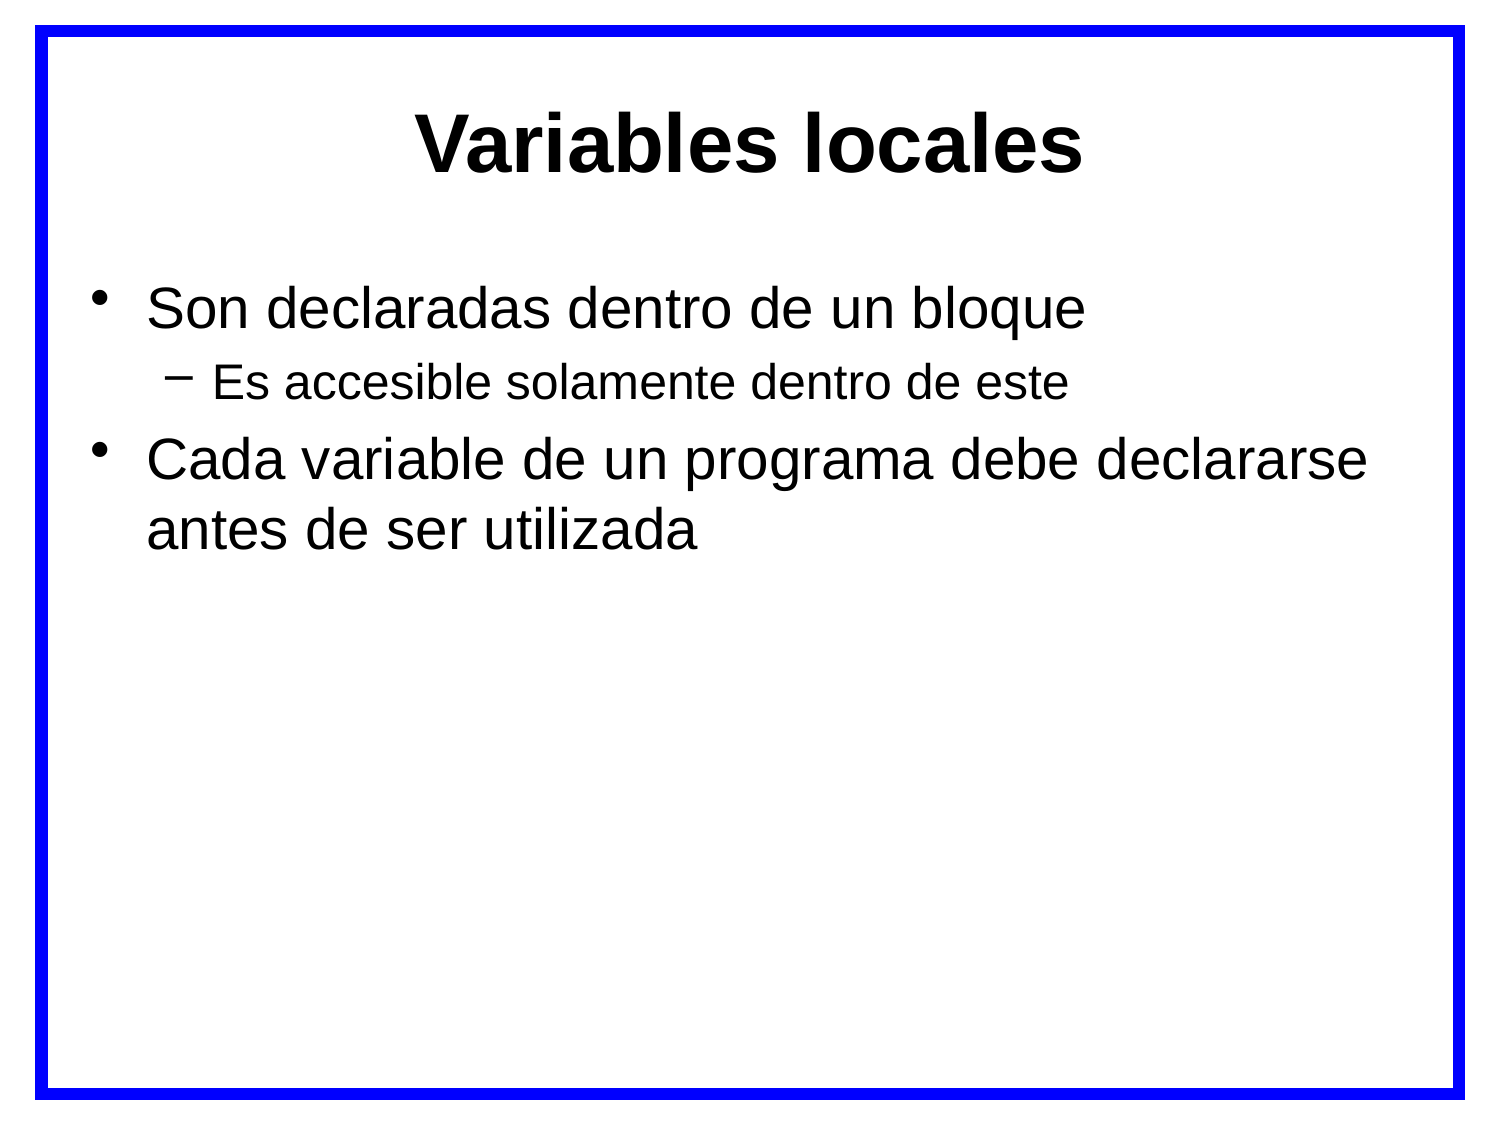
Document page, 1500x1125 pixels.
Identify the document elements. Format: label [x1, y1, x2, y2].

text_box [41, 30, 1460, 1094]
